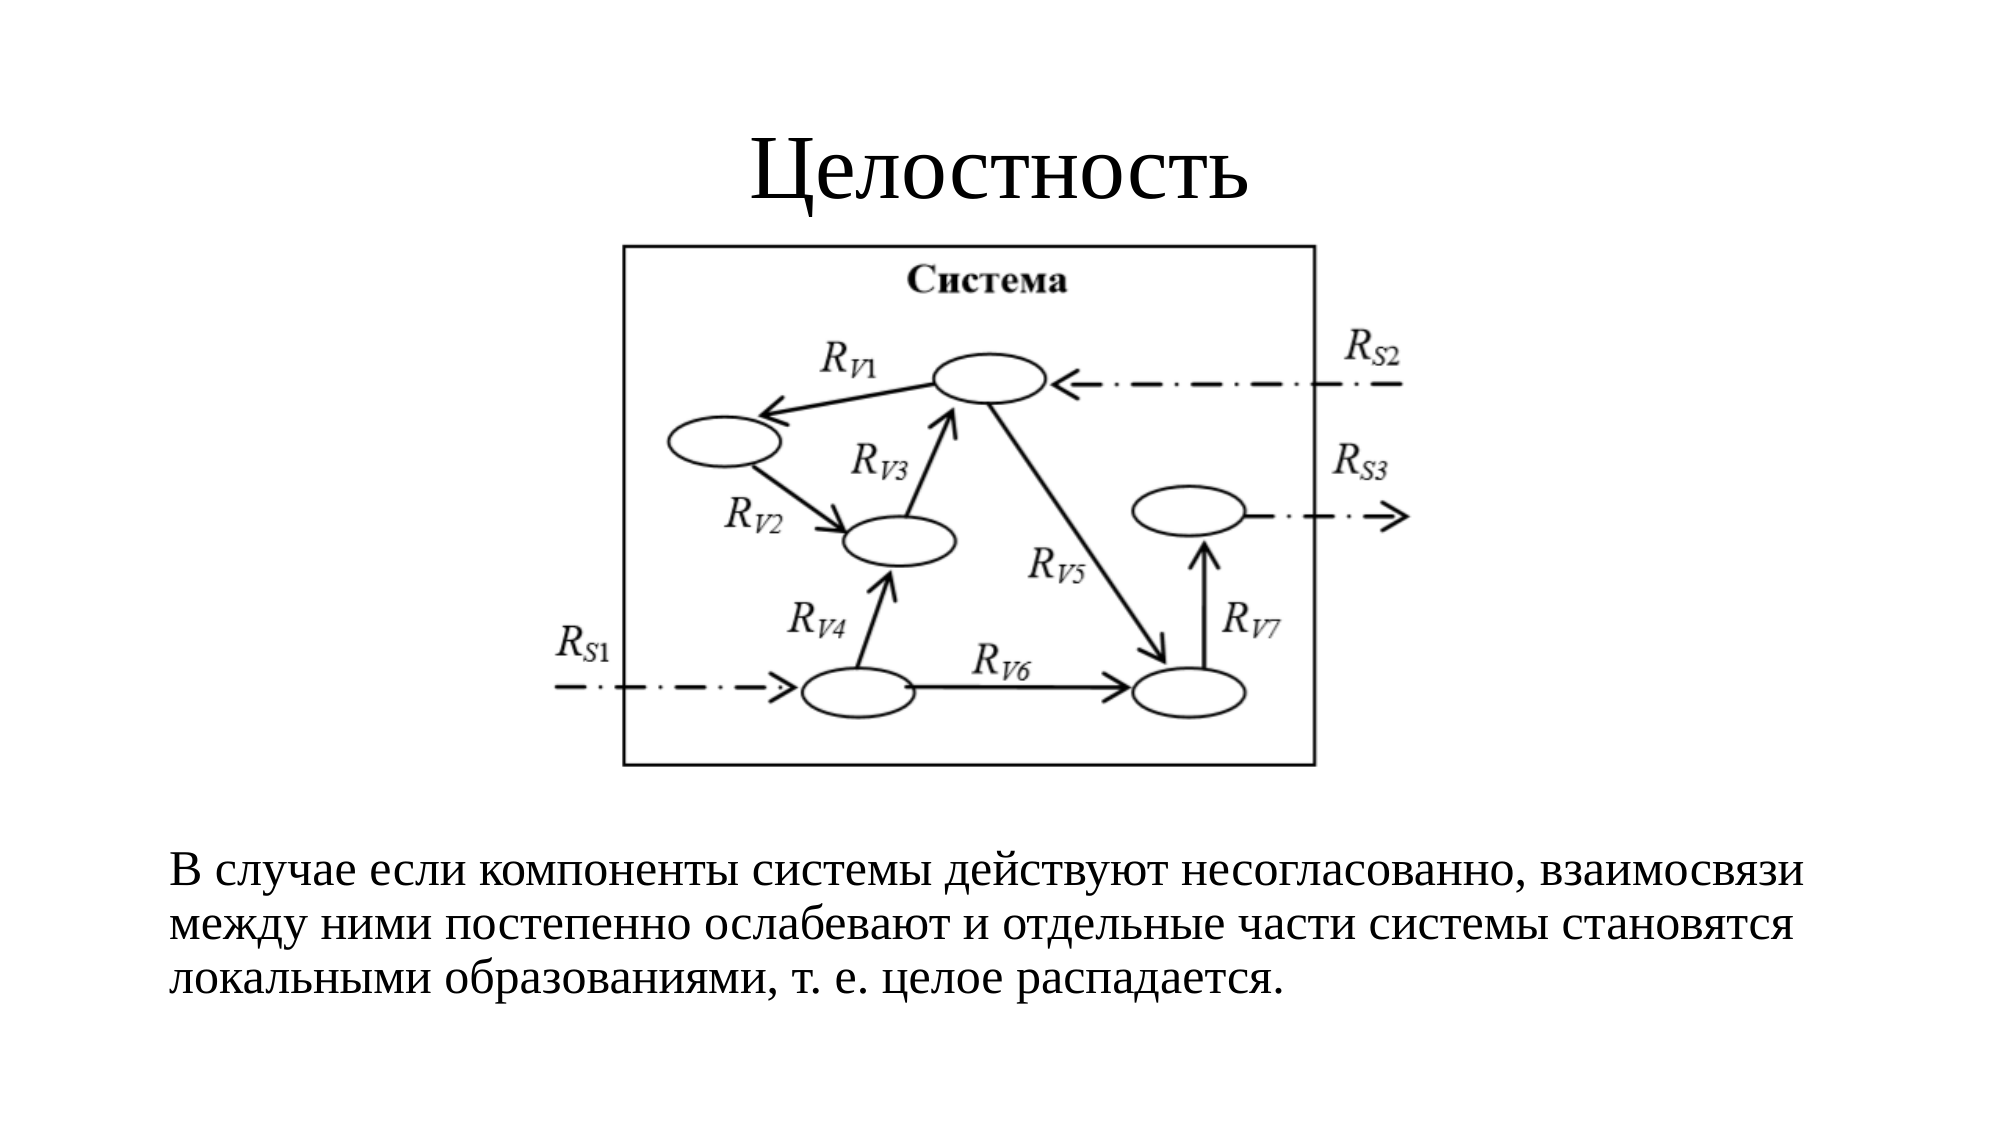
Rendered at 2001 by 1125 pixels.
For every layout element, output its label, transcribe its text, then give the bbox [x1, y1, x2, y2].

list В случае если компоненты системы действуют несогласованно, взаимосвязи между ними постепенно ослабевают и отдельные части системы становятся локальными образованиями, т. е. целое распадается. [154, 753, 1880, 1125]
title Целостность [137, 59, 1863, 278]
picture [502, 217, 1446, 814]
